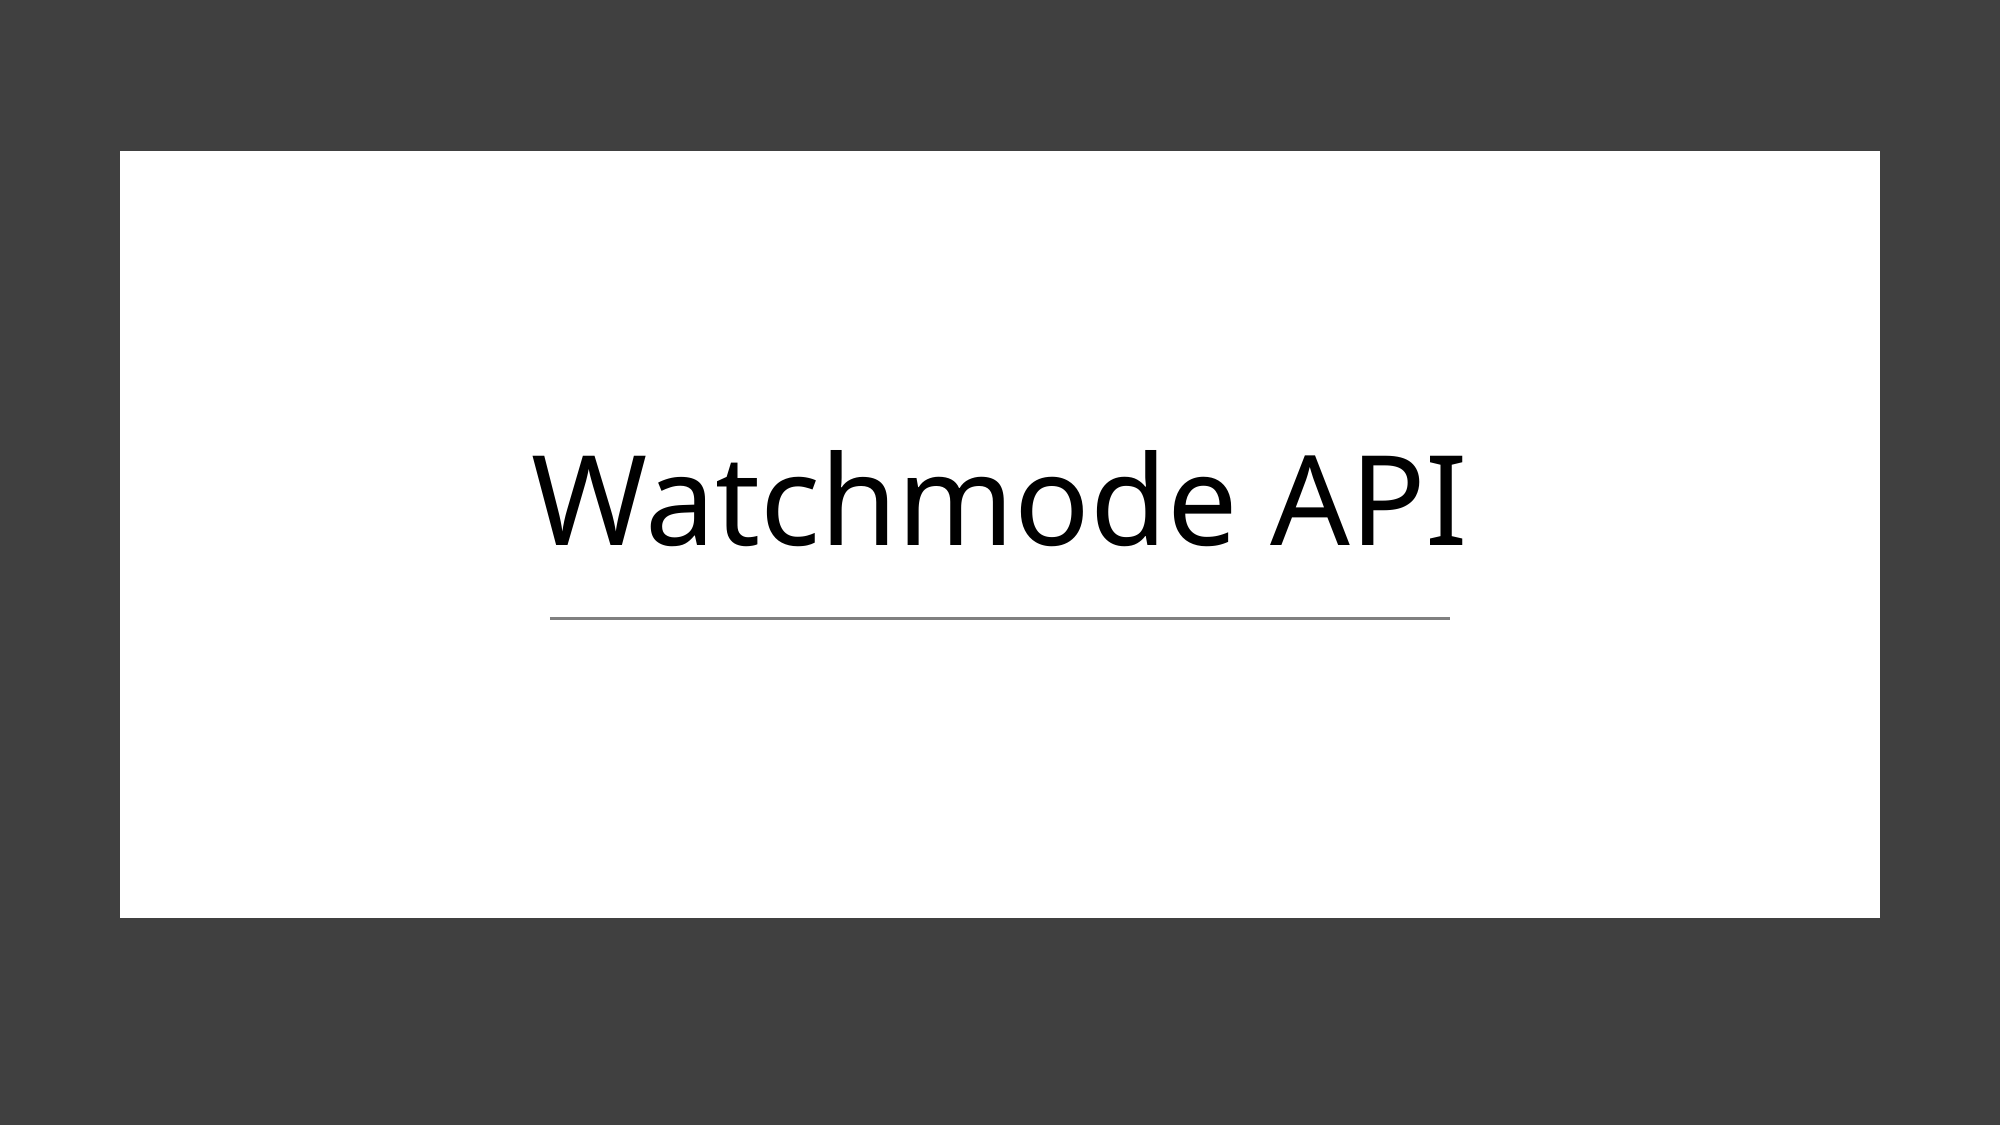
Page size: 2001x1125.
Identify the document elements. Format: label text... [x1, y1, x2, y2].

text_box [129, 160, 1870, 909]
title Watchmode API [252, 234, 1748, 580]
text_box [0, 0, 2000, 1125]
